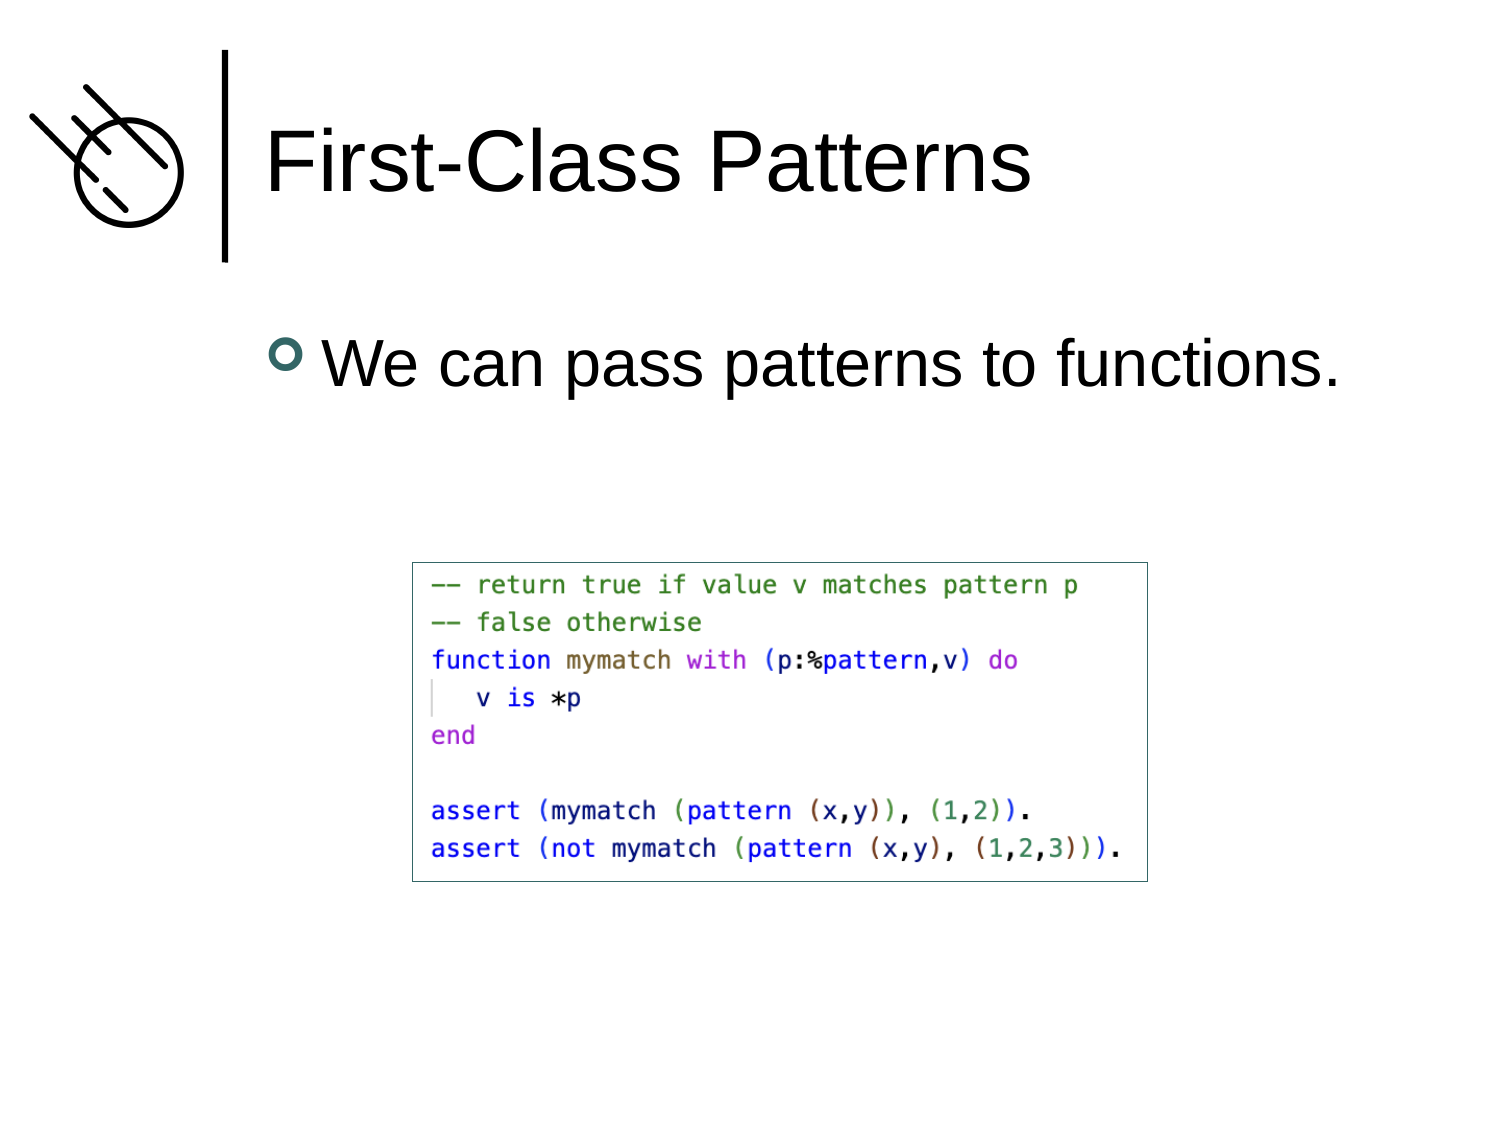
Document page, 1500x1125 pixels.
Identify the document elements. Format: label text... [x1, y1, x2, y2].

picture [0, 49, 213, 263]
list We can pass patterns to functions. [249, 312, 1400, 988]
title First-Class Patterns [249, 31, 1400, 282]
picture [412, 562, 1149, 882]
